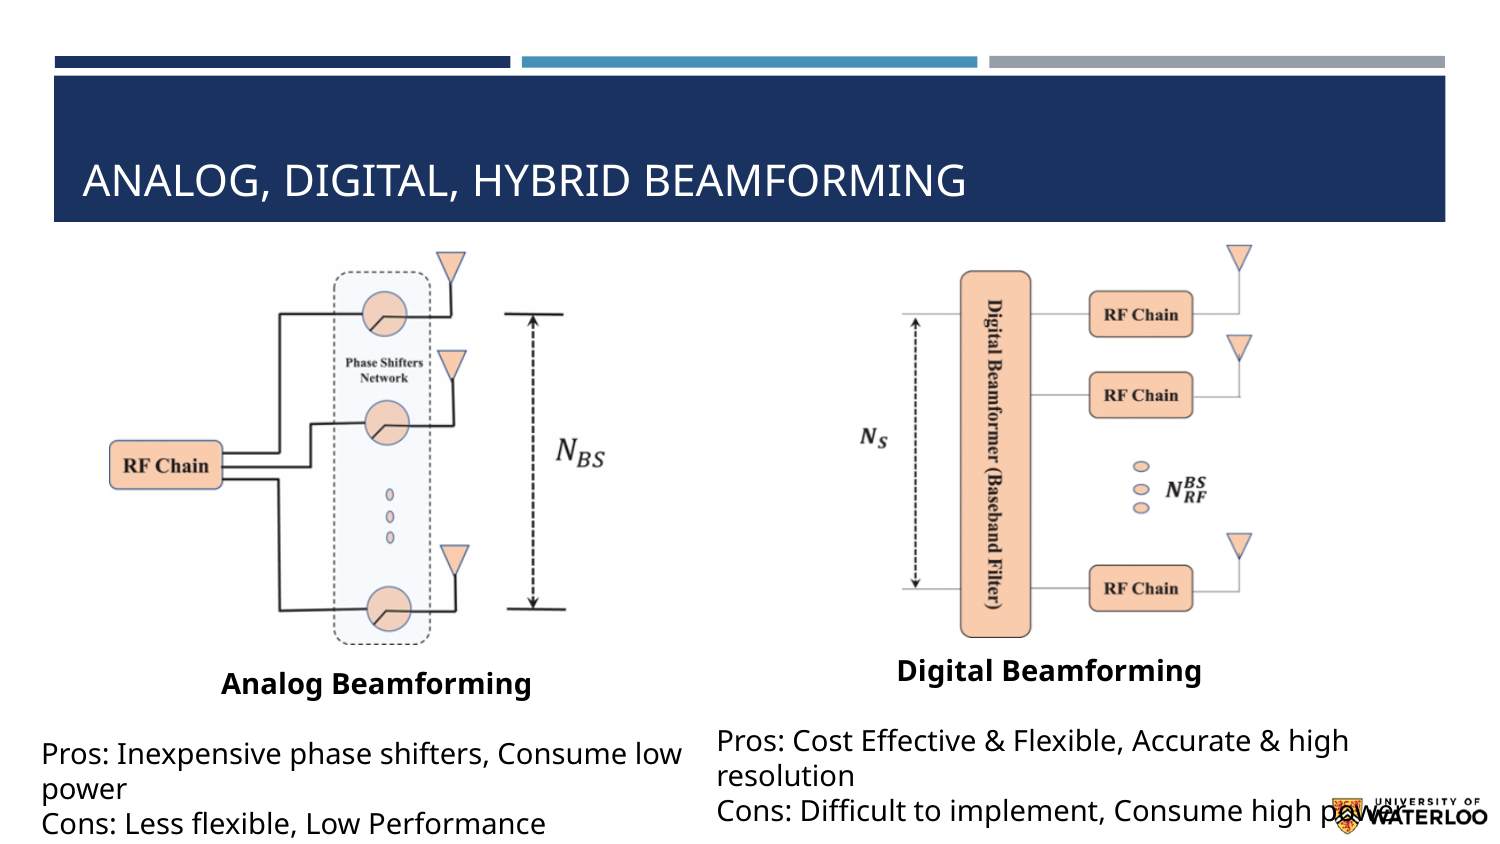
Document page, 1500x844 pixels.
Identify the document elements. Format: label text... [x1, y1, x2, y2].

text_box Analog Beamforming Pros: Inexpensive phase shifters, Consume low power Cons: Less flexible, Low Performance [26, 650, 702, 844]
picture [1437, 791, 1491, 838]
title ANALOG, DIGITAL, HYBRID BEAMFORMING [71, 86, 1429, 212]
text_box Digital Beamforming Pros: Cost Effective & Flexible, Accurate & high resolution Cons: Difficult to implement, Consume high power [701, 637, 1437, 843]
picture [860, 244, 1253, 638]
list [109, 251, 606, 645]
